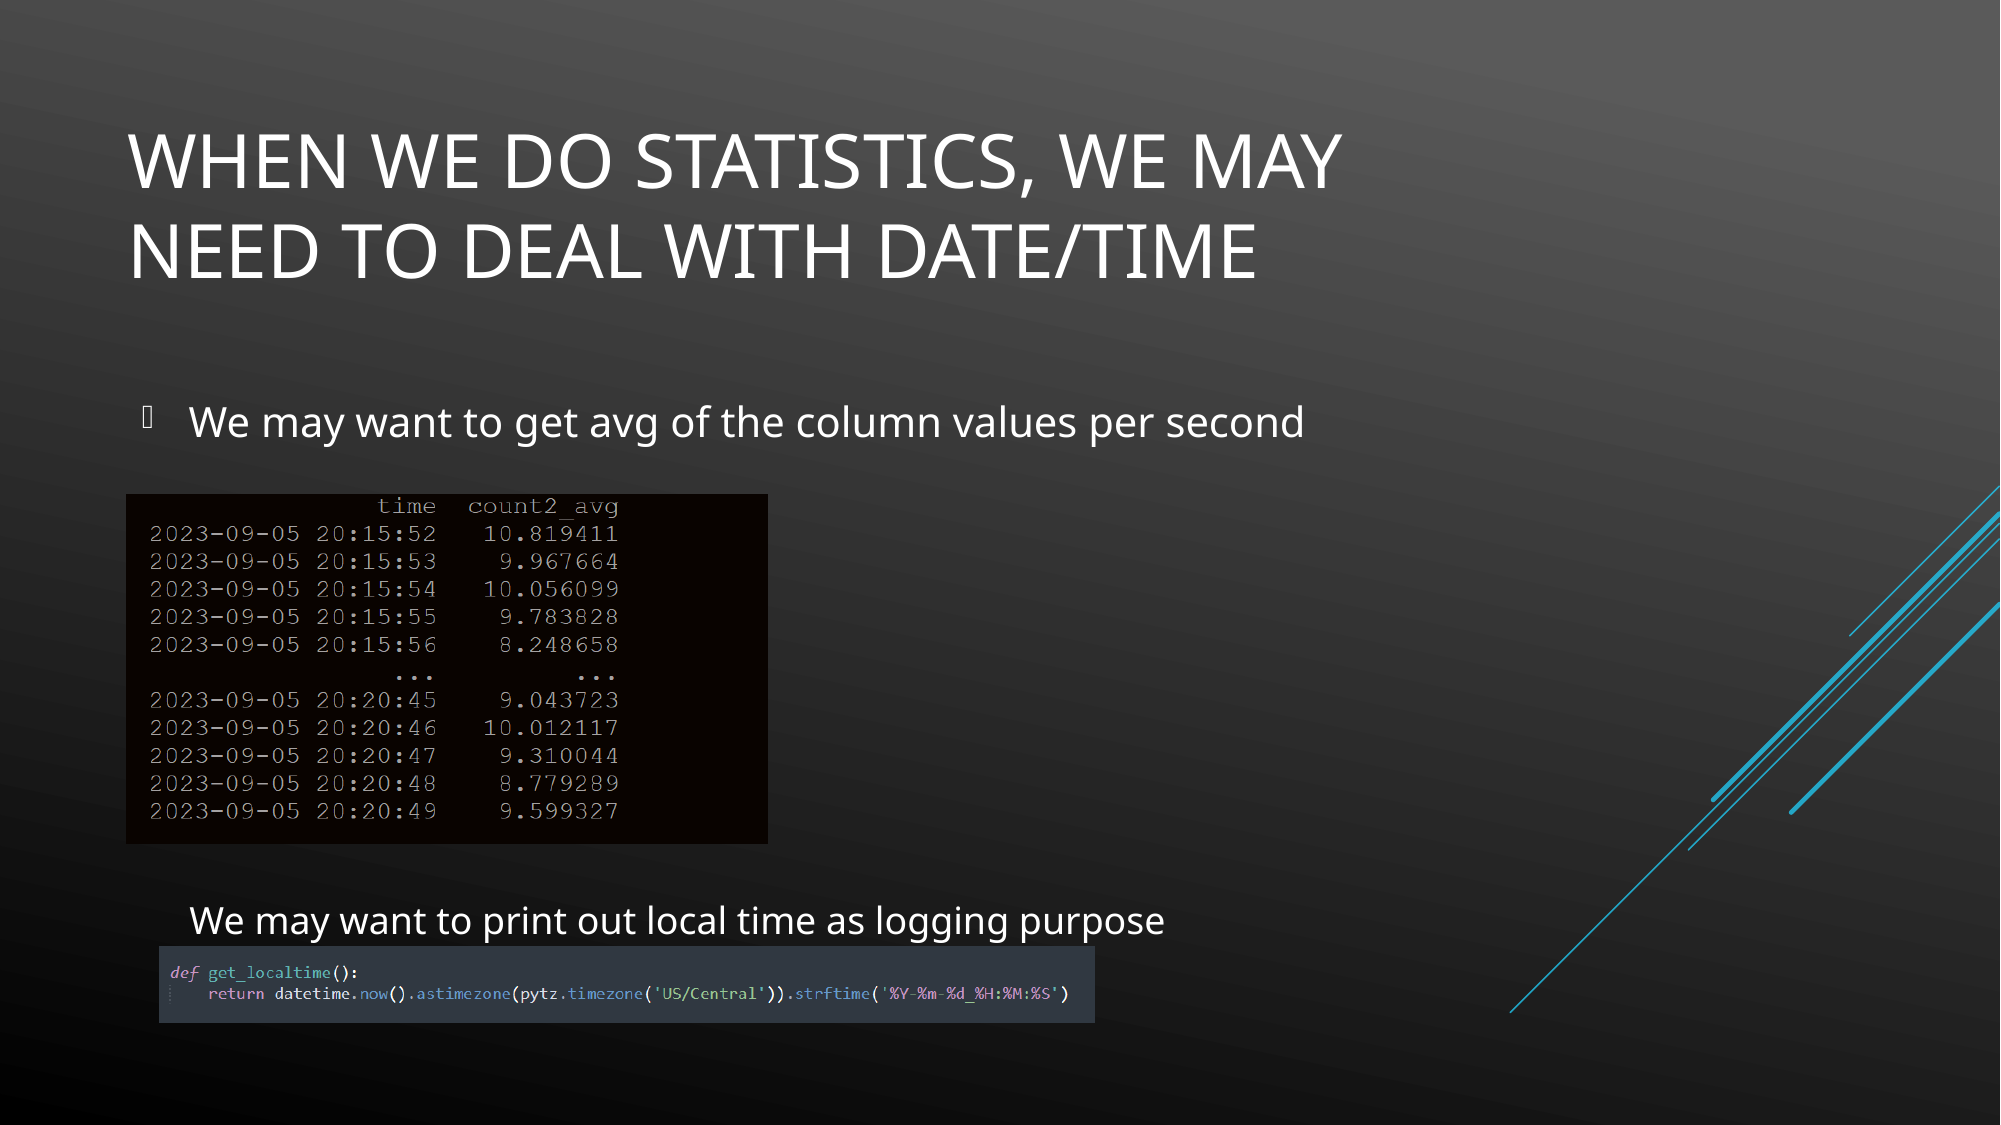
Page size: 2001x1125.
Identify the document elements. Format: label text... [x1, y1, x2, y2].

list We may want to get avg of the column values per second [126, 160, 1527, 754]
picture [159, 946, 1095, 1023]
title When we do statistics, we may need to deal with date/time [112, 79, 1513, 327]
picture [125, 494, 768, 844]
text_box [0, 0, 2000, 1125]
text_box We may want to print out local time as logging purpose [174, 889, 1192, 995]
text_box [1510, 485, 2000, 1013]
